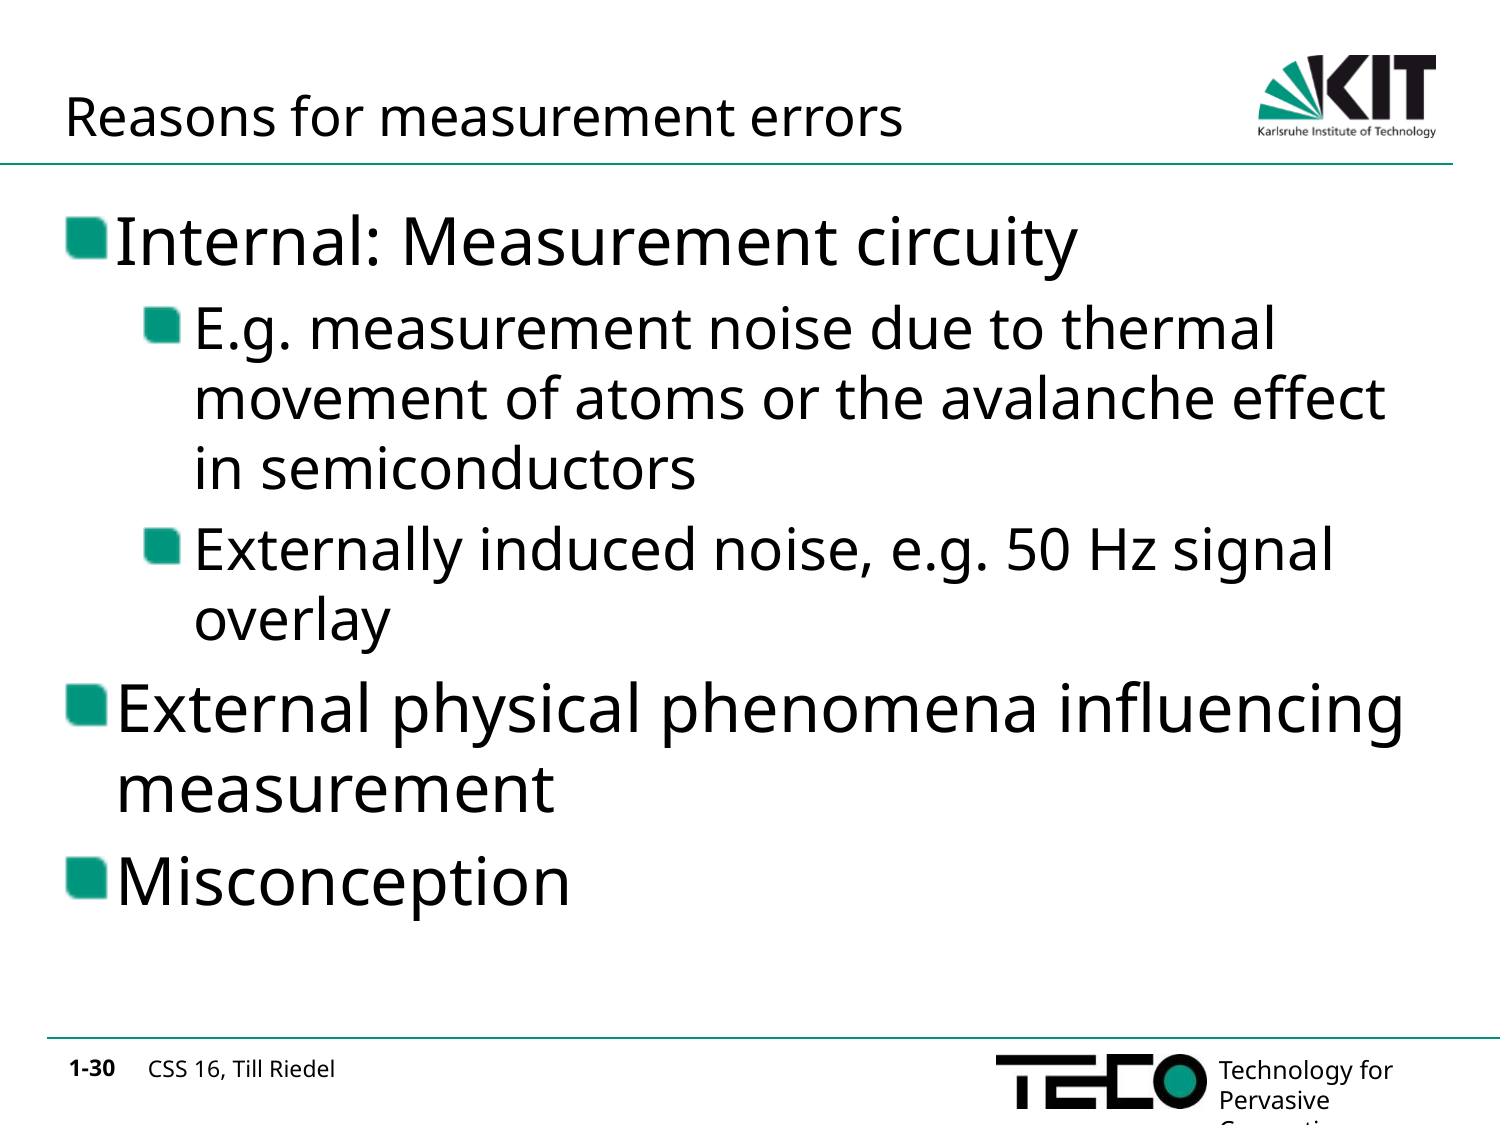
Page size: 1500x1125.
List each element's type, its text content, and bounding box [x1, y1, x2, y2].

picture [142, 305, 184, 347]
picture [64, 215, 111, 263]
picture [142, 526, 184, 568]
title Reasons for measurement errors [63, 54, 1199, 148]
list Internal: Measurement circuity E.g. measurement noise due to thermal movement of atoms or the avalanche effect in semiconductors Externally induced noise, e.g. 50 Hz signal overlay External physical phenomena influencing measurement Misconception [64, 198, 1436, 1020]
picture [64, 855, 111, 903]
picture [64, 682, 111, 730]
picture [1257, 55, 1436, 138]
picture [996, 1054, 1207, 1109]
